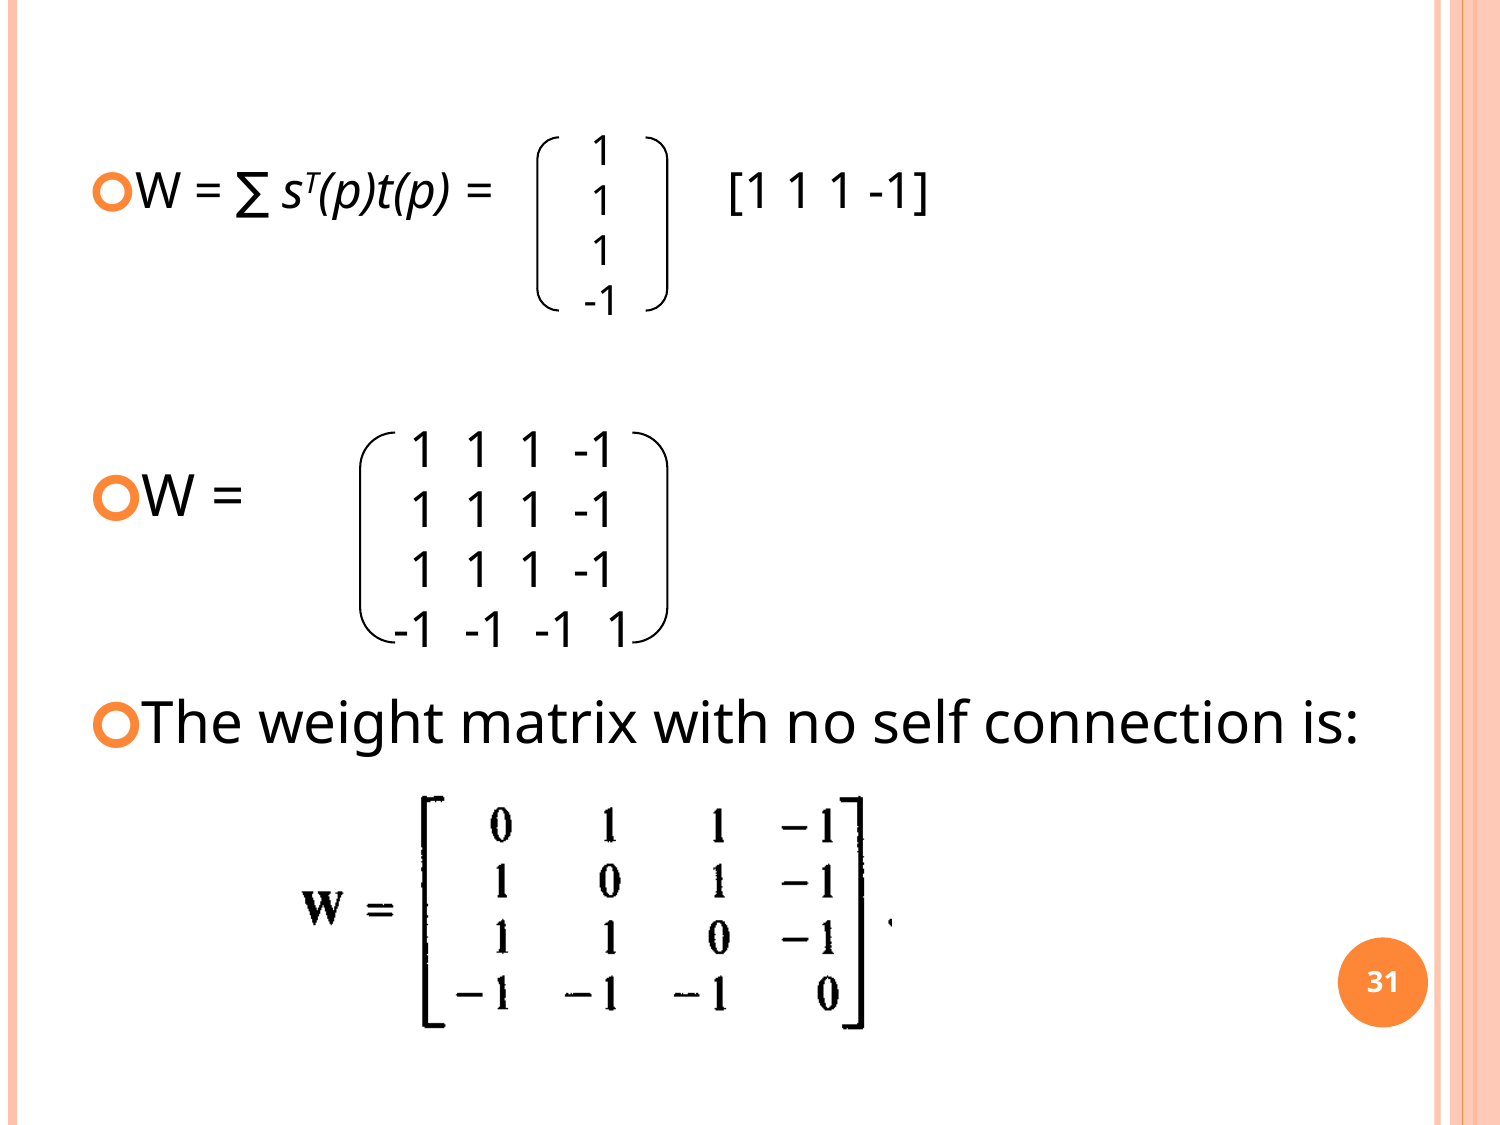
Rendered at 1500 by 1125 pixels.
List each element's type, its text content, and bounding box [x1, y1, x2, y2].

slide_number ‹#› [1333, 940, 1434, 1027]
list W = ∑ sT(p)t(p) = [1 1 1 -1] W = The weight matrix with no self connection is: [75, 78, 1425, 1059]
text_box 1 1 1 -1 1 1 1 -1 1 1 1 -1 -1 -1 -1 1 [360, 432, 668, 643]
text_box 1 1 1 -1 [537, 137, 668, 311]
picture [289, 786, 892, 1047]
